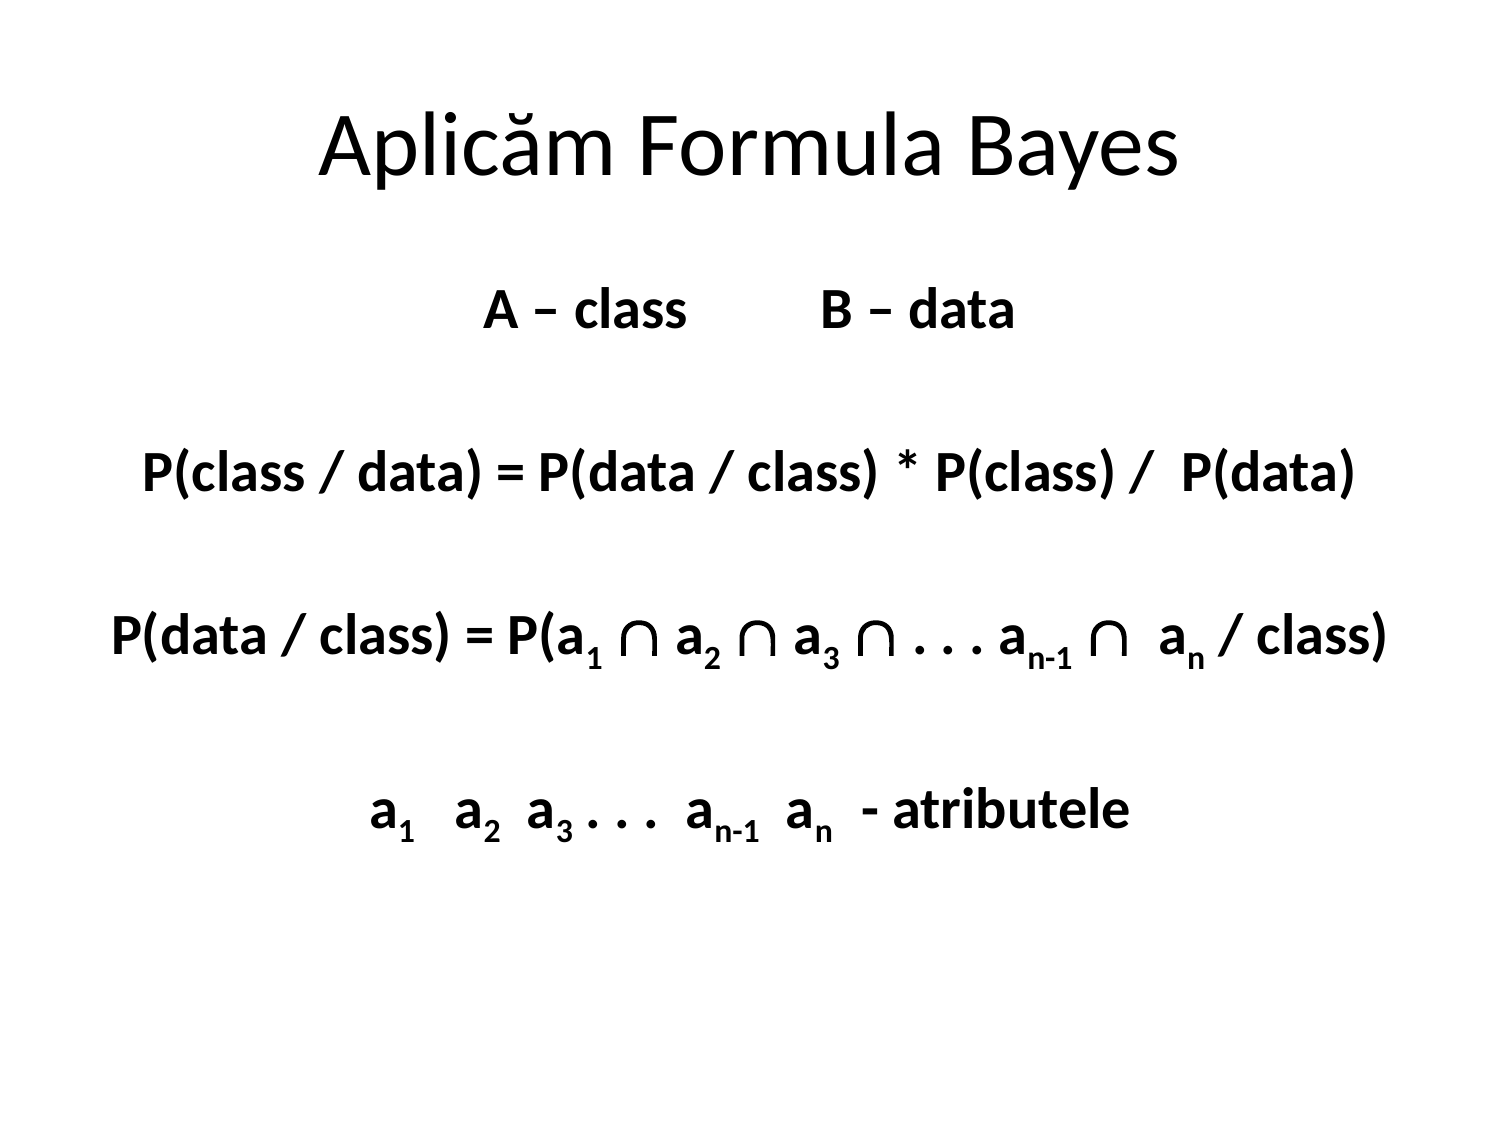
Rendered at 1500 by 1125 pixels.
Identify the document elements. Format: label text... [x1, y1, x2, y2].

list A – class B – data P(class / data) = P(data / class) * P(class) / P(data) P(data / class) = P(a1  a2  a3  . . . an-1  an / class) a1 a2 a3 . . . an-1 an - atributele [74, 262, 1426, 1006]
title Aplicăm Formula Bayes [74, 44, 1426, 233]
